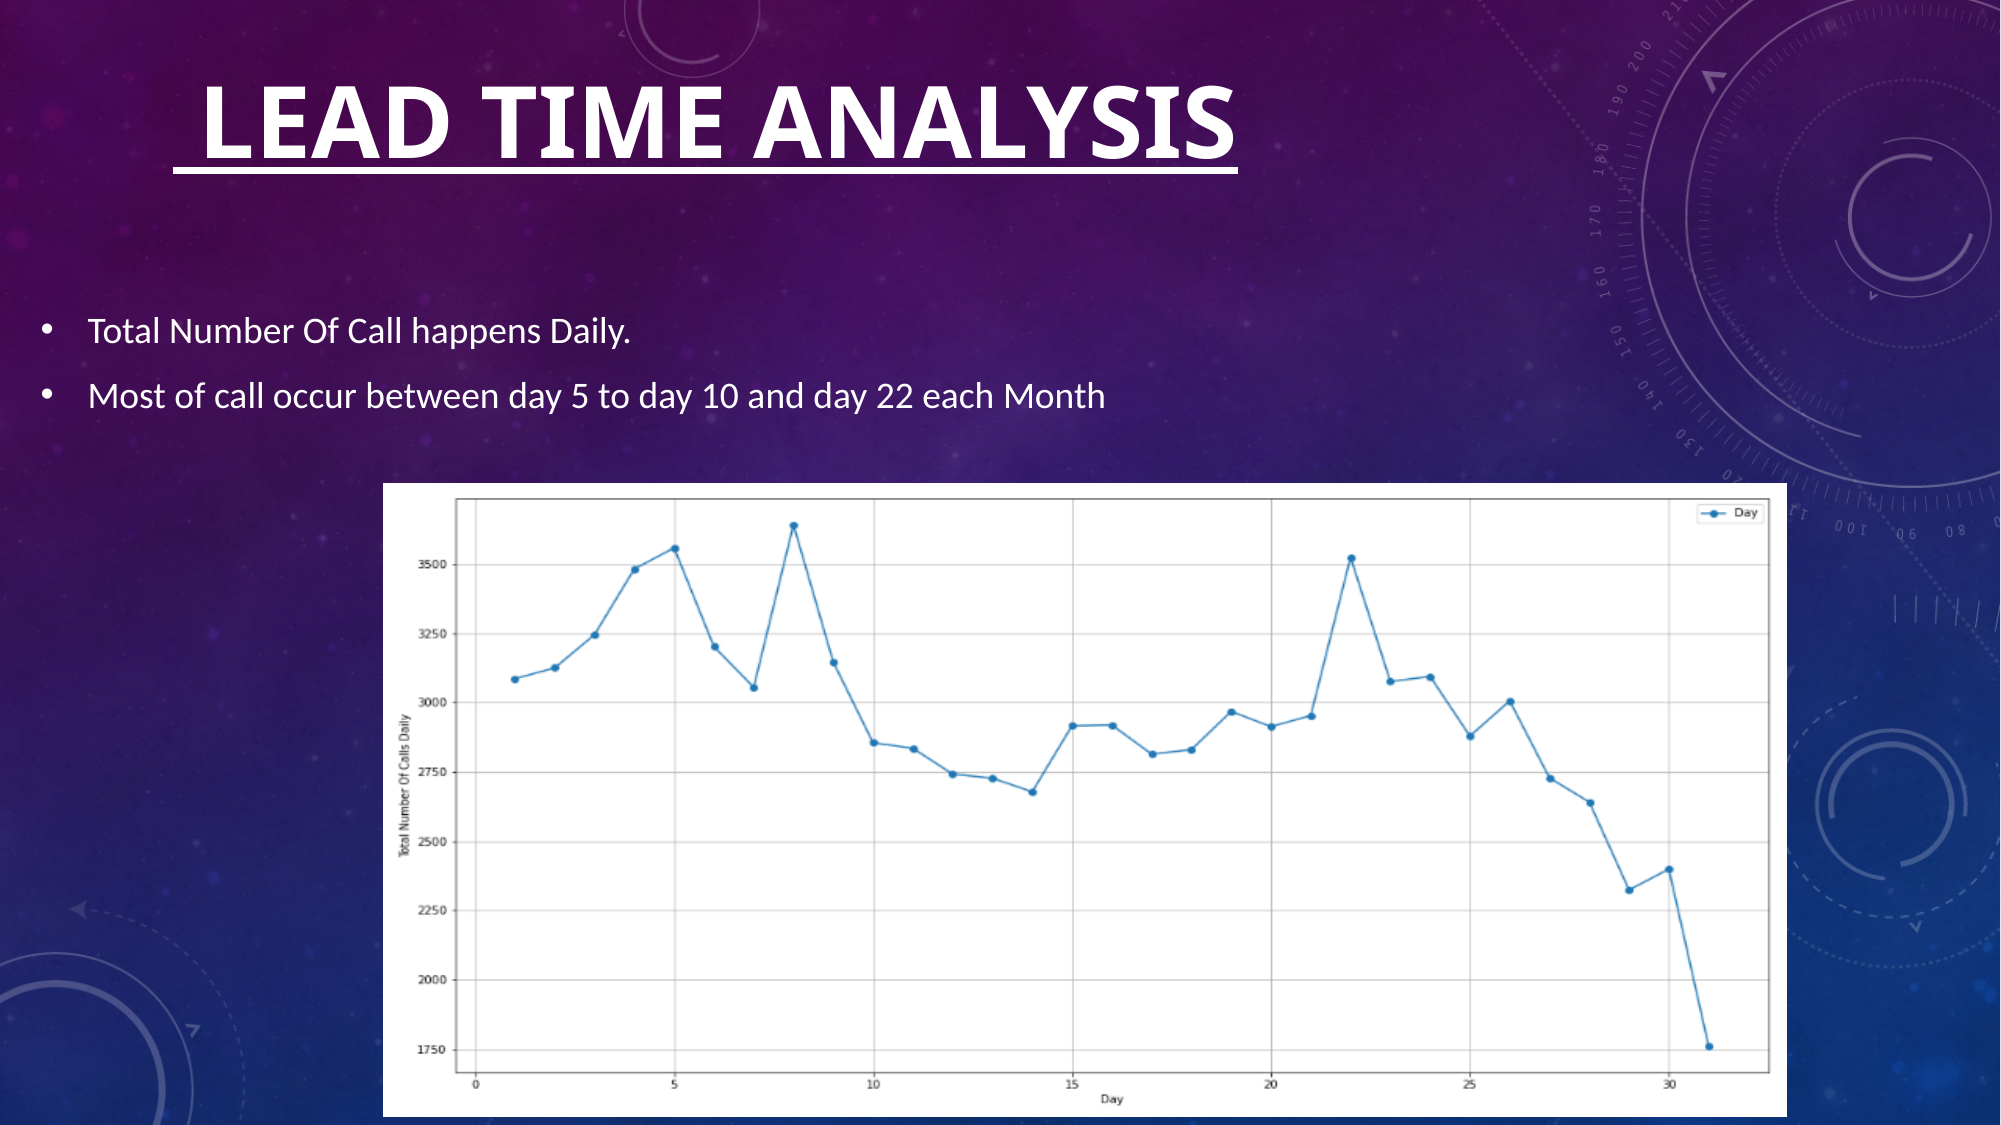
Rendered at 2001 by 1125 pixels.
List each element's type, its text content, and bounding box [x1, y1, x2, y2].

list Total Number Of Call happens Daily. Most of call occur between day 5 to day 10 and day 22 each Month [25, 269, 1676, 453]
picture [0, 0, 2001, 1125]
title Lead Time Analysis [157, 0, 1808, 238]
